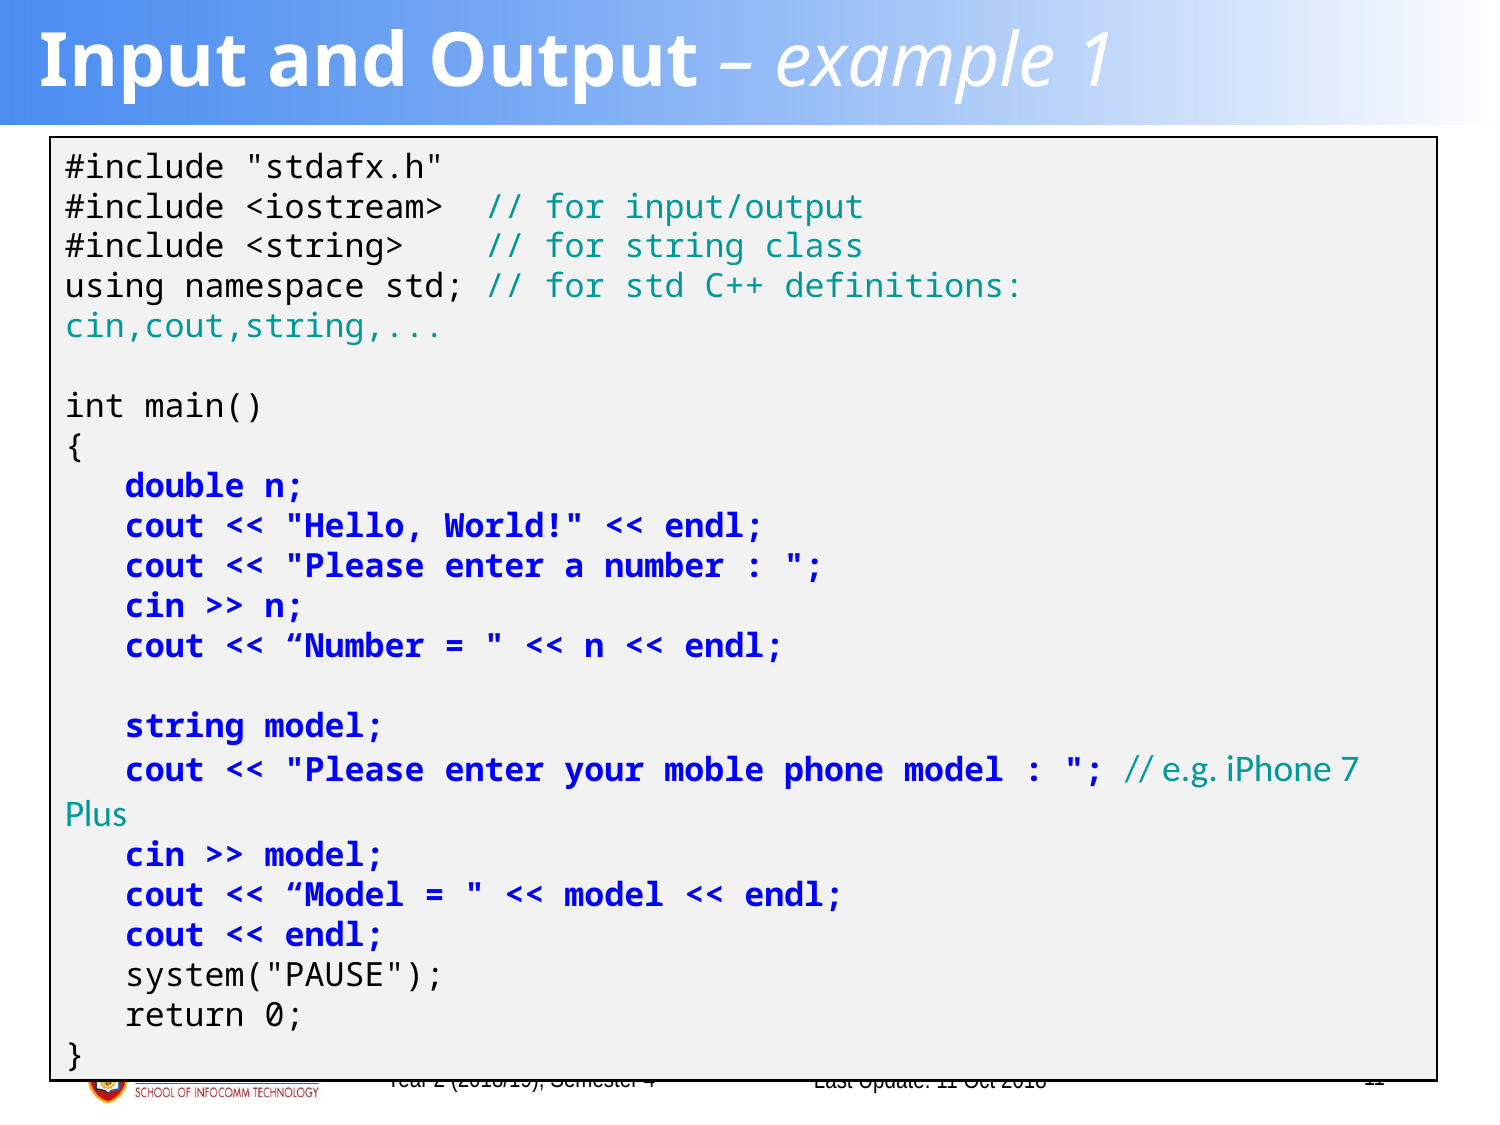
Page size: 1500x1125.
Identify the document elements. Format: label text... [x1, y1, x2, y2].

text_box #include "stdafx.h" #include <iostream> // for input/output #include <string> // for string class using namespace std; // for std C++ definitions: cin,cout,string,... int main() { double n; cout << "Hello, World!" << endl; cout << "Please enter a number : "; cin >> n; cout << “Number = " << n << endl; string model; cout << "Please enter your moble phone model : "; // e.g. iPhone 7 Plus cin >> model; cout << “Model = " << model << endl; cout << endl; system("PAUSE"); return 0; } [50, 137, 1438, 1081]
picture [62, 1081, 344, 1125]
title Input and Output – example 1 [23, 0, 1500, 115]
